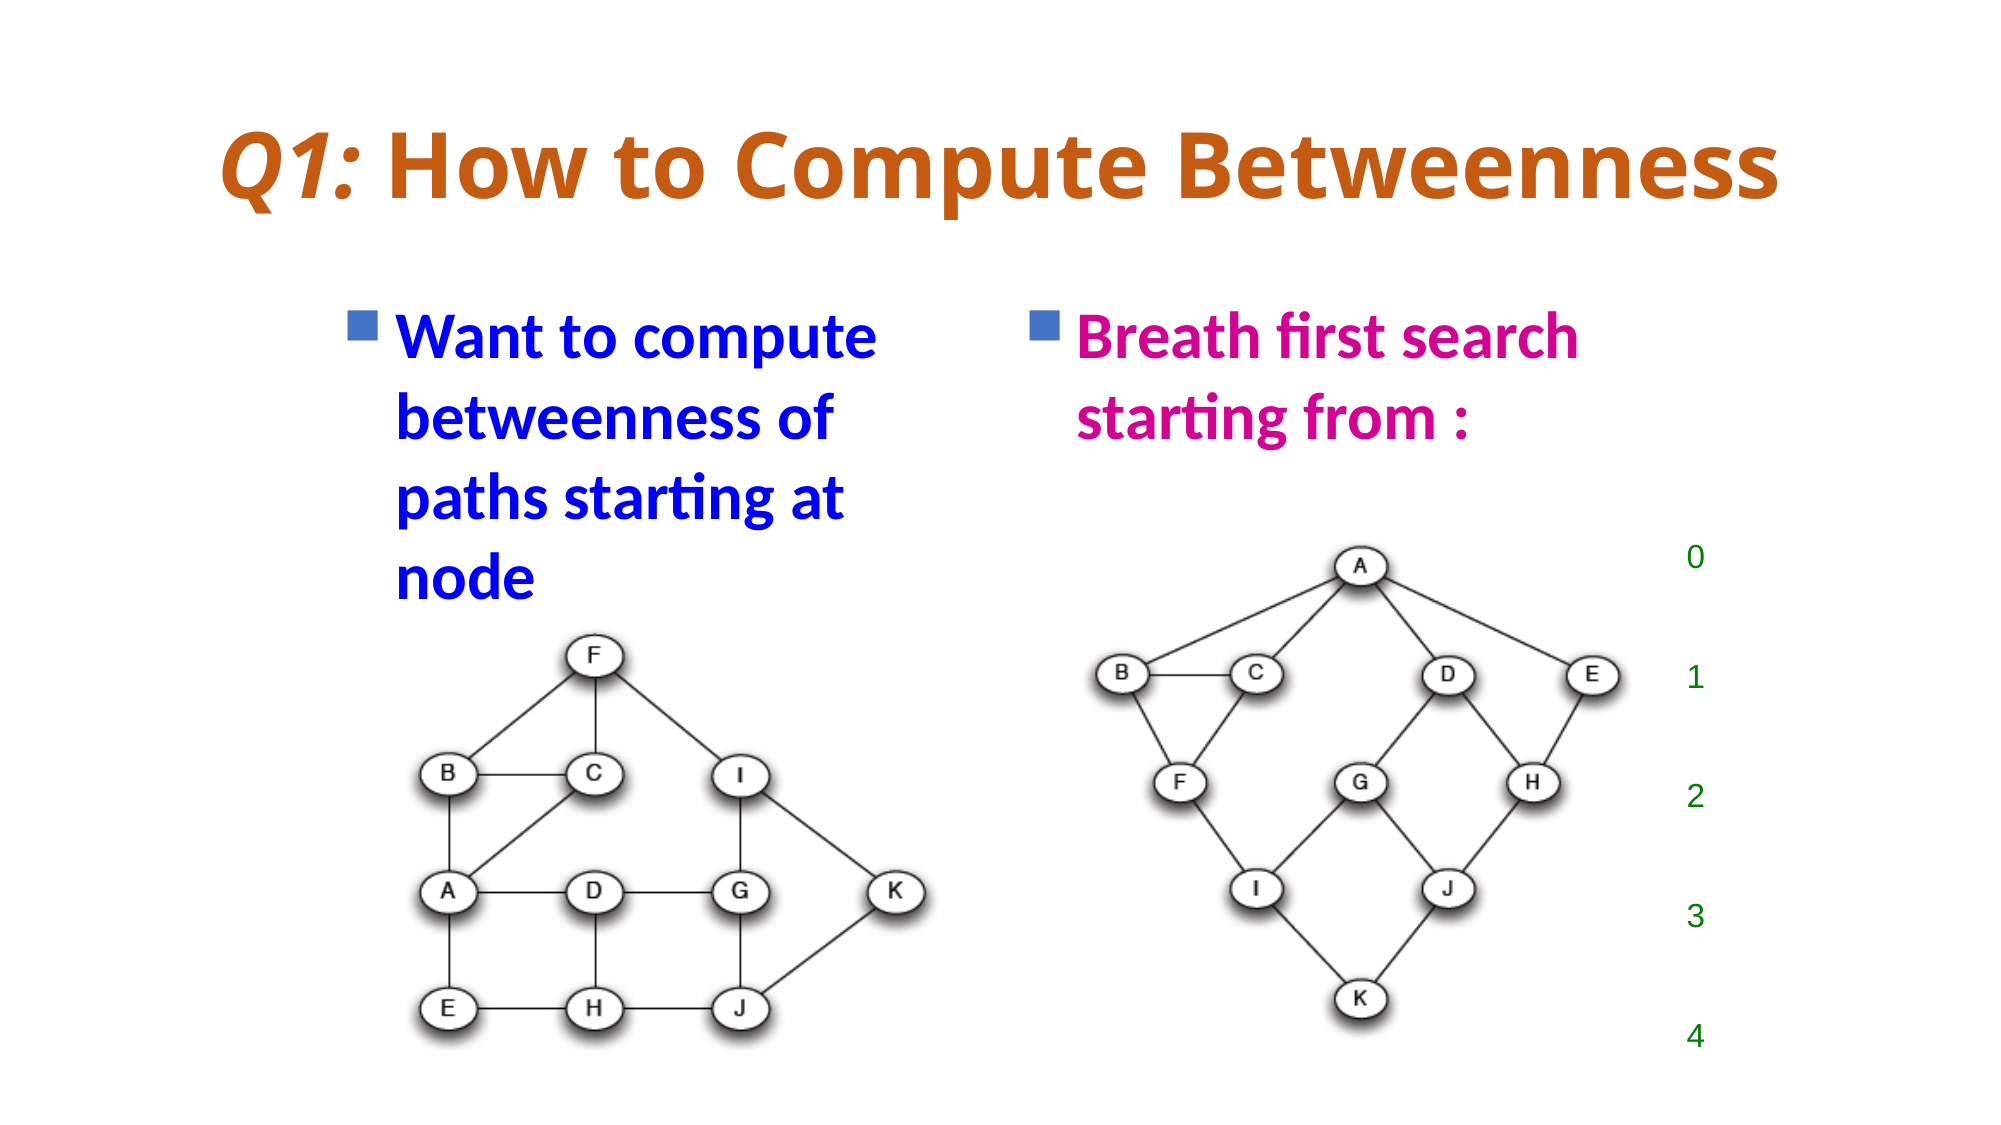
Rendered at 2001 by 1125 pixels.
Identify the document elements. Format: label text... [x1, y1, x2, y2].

text_box 0 1 2 3 4 [1671, 527, 1721, 1062]
picture [1070, 527, 1642, 1042]
picture [395, 618, 940, 1050]
title Q1: How to Compute Betweenness [137, 59, 1863, 278]
